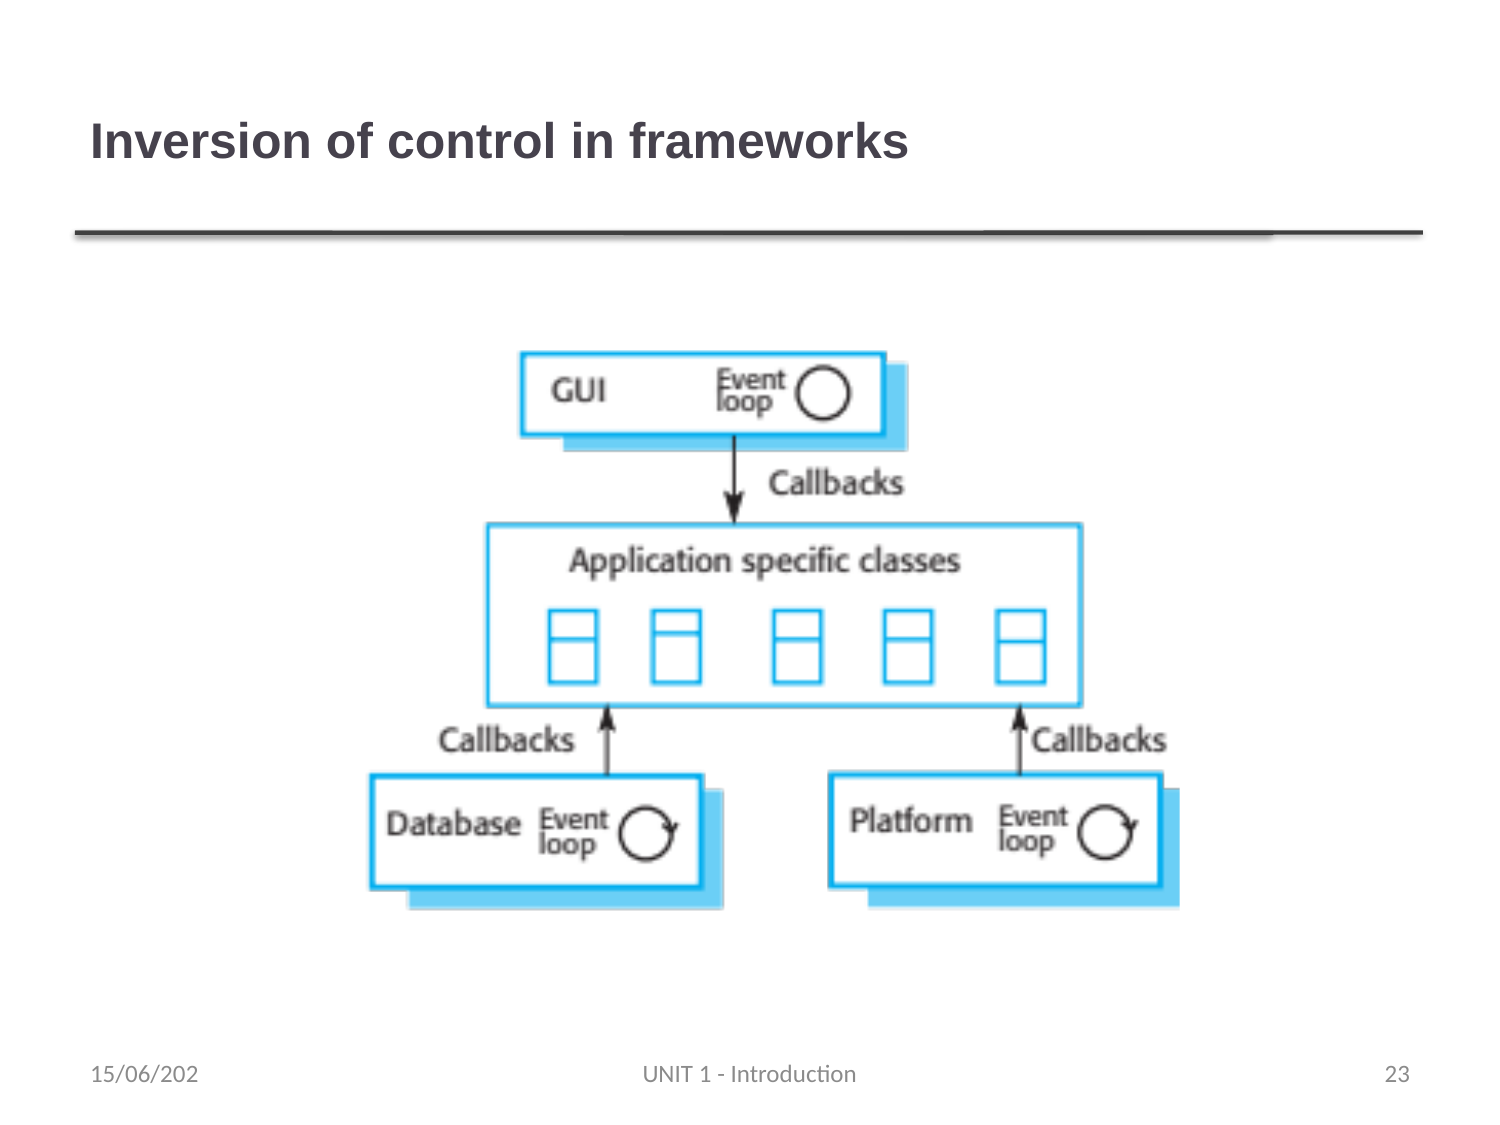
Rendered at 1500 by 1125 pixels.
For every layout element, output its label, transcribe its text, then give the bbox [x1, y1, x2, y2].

footer UNIT 1 - Introduction [512, 1042, 988, 1103]
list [0, 262, 1180, 1006]
title Inversion of control in frameworks [74, 44, 1424, 233]
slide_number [75, 1042, 425, 1103]
slide_number 23 [1074, 1042, 1425, 1103]
